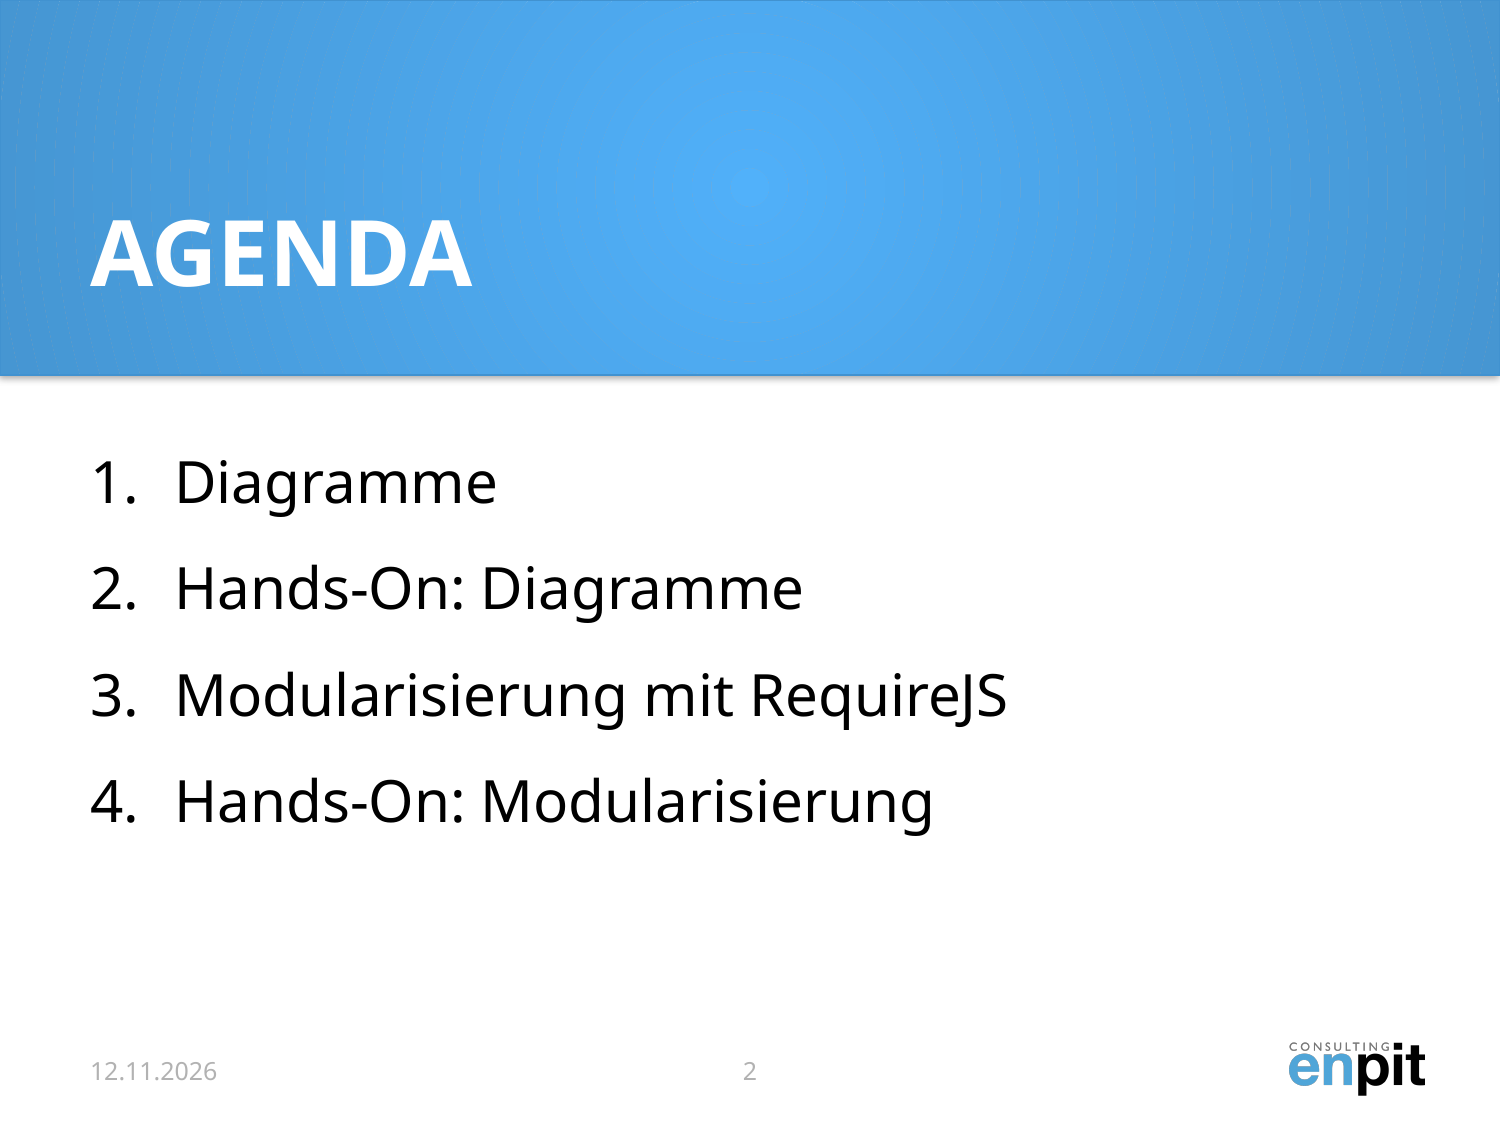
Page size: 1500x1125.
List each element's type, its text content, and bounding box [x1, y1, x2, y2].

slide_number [75, 1042, 238, 1103]
picture [1289, 1042, 1425, 1096]
list Diagramme Hands-On: Diagramme Modularisierung mit RequireJS Hands-On: Modularisierung [75, 437, 1425, 1005]
slide_number 2 [575, 1042, 925, 1103]
title Agenda [75, 45, 1425, 313]
